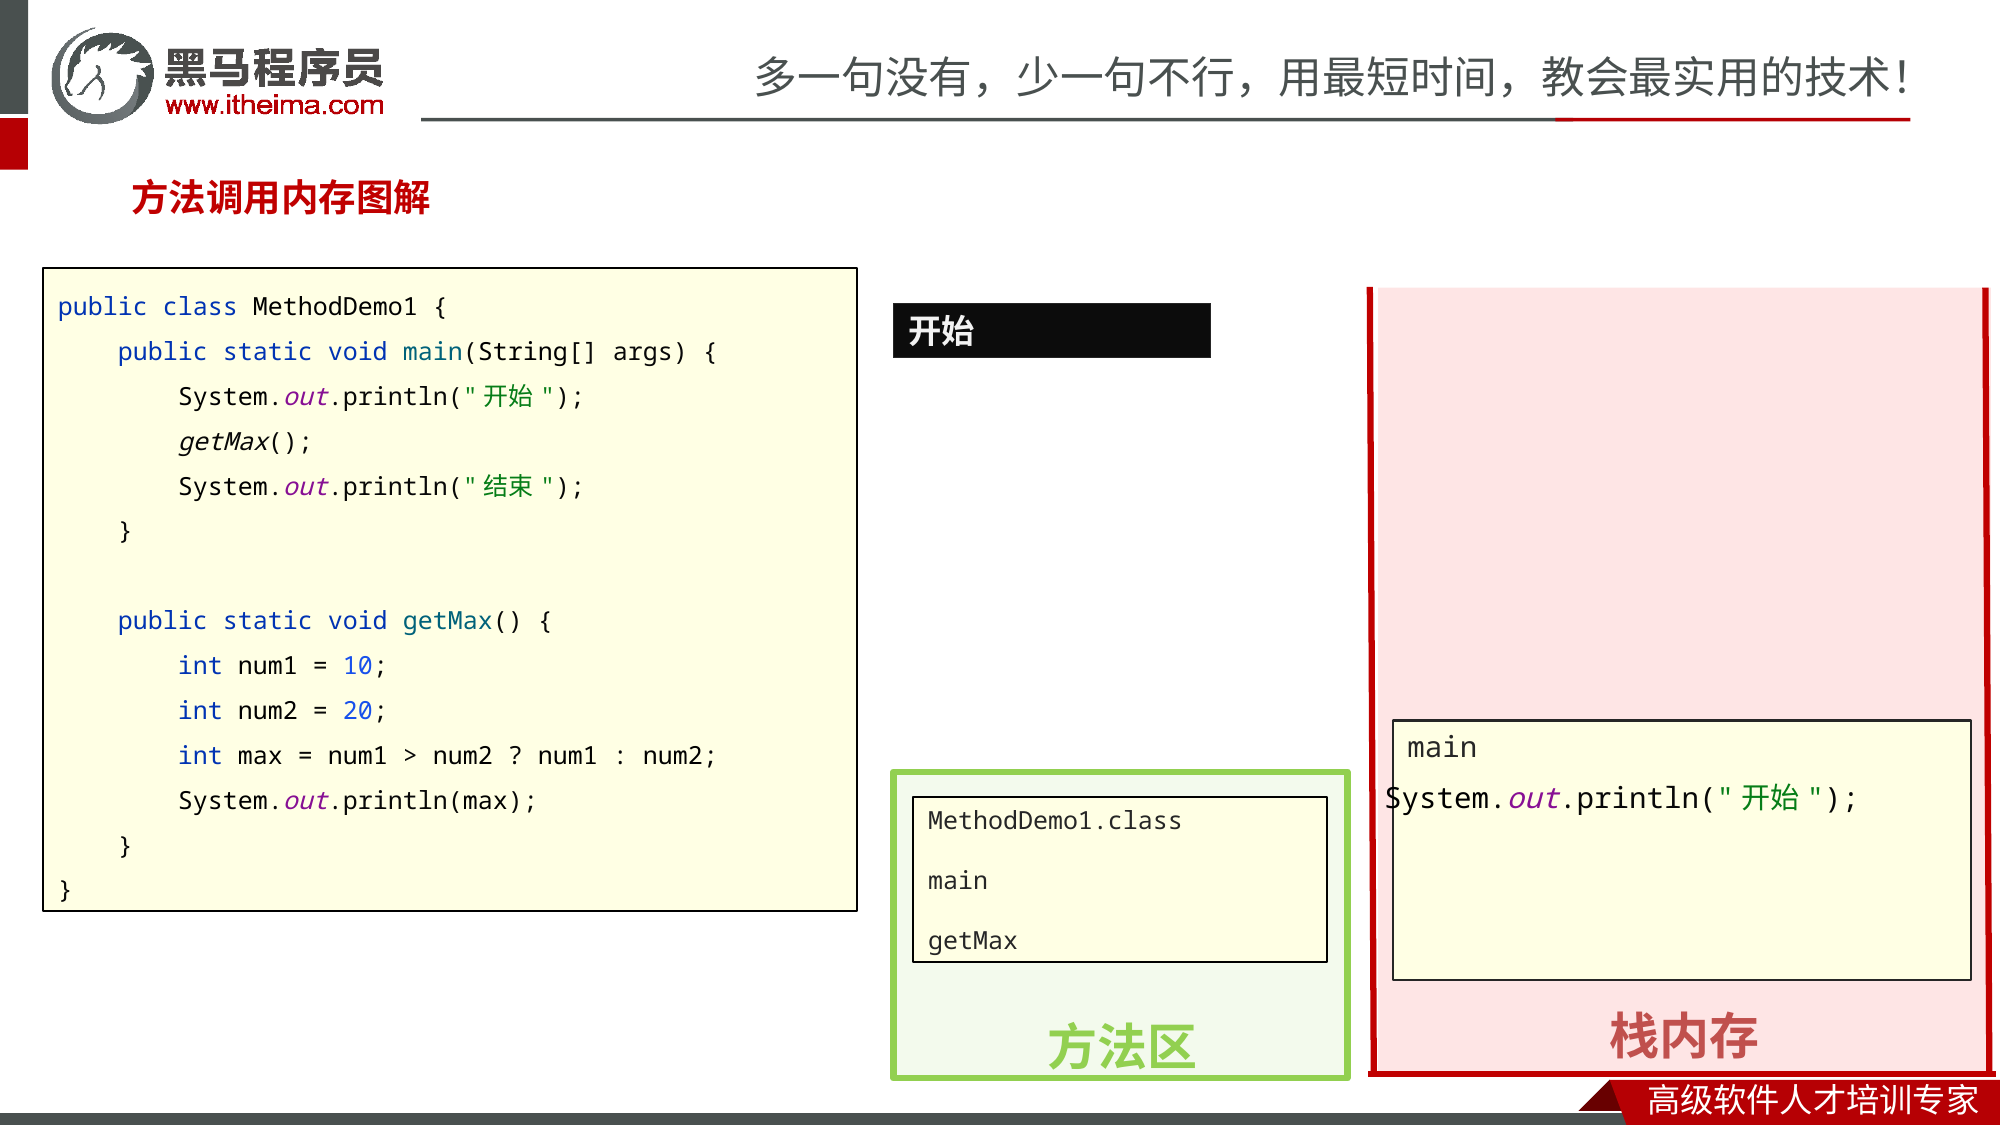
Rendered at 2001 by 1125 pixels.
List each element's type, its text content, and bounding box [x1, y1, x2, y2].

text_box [1367, 286, 1996, 1075]
title [116, 40, 1556, 125]
text_box 开始 [893, 303, 1211, 358]
text_box public class MethodDemo1 { public static void main(String[] args) { System.out.println("开始"); getMax(); System.out.println("结束"); } public static void getMax() { int num1 = 10; int num2 = 20; int max = num1 > num2 ? num1 : num2; System.out.println(max); } } [43, 268, 858, 912]
list 方法调用内存图解 [116, 154, 1880, 239]
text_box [891, 771, 1354, 1079]
picture [50, 26, 384, 125]
